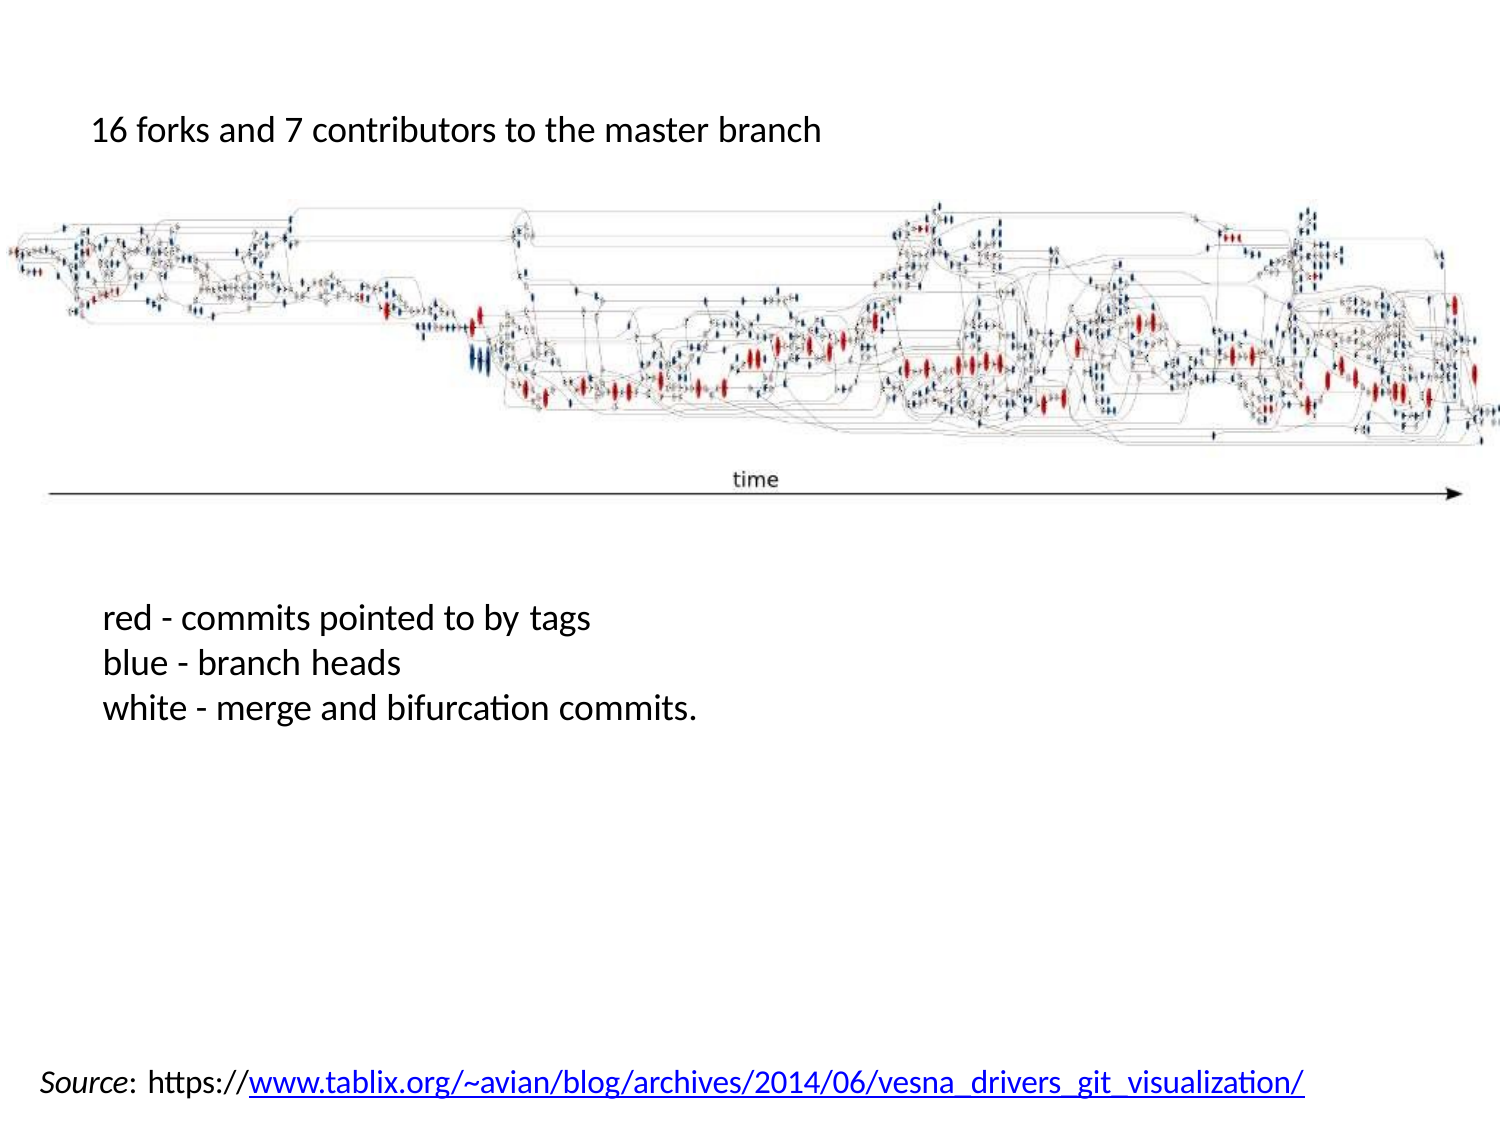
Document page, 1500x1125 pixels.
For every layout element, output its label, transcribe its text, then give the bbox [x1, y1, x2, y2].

text_box [6, 199, 1500, 505]
text_box red - commits pointed to by tags blue - branch heads white - merge and bifurcation commits. [100, 590, 706, 728]
text_box Source: https://www.tablix.org/~avian/blog/archives/2014/06/vesna_drivers_git_visualization/ [37, 1058, 1328, 1101]
title 16 forks and 7 contributors to the master branch [87, 102, 832, 293]
